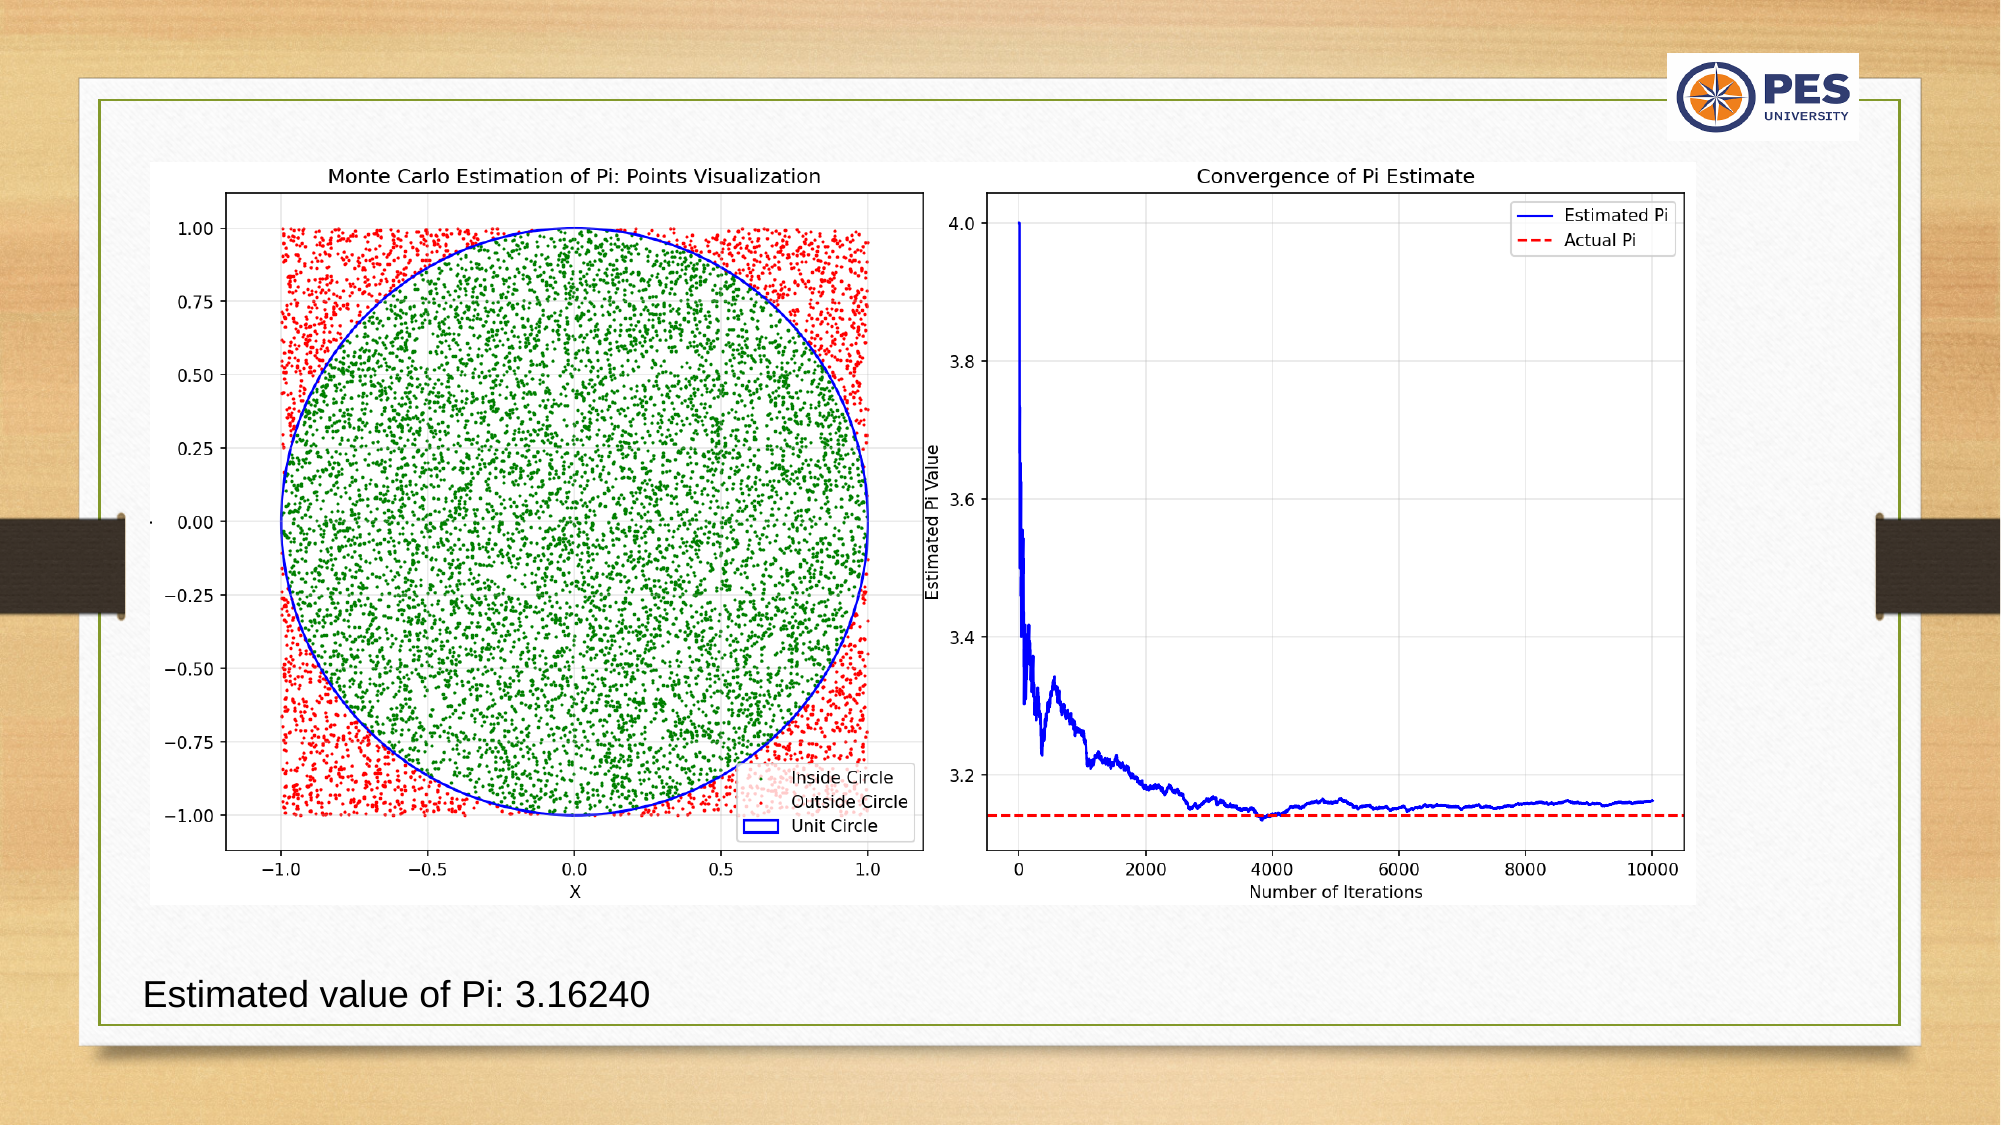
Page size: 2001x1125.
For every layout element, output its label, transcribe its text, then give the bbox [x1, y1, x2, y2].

text_box Estimated value of Pi: 3.16240 [127, 962, 666, 1023]
picture [0, 0, 2001, 1125]
